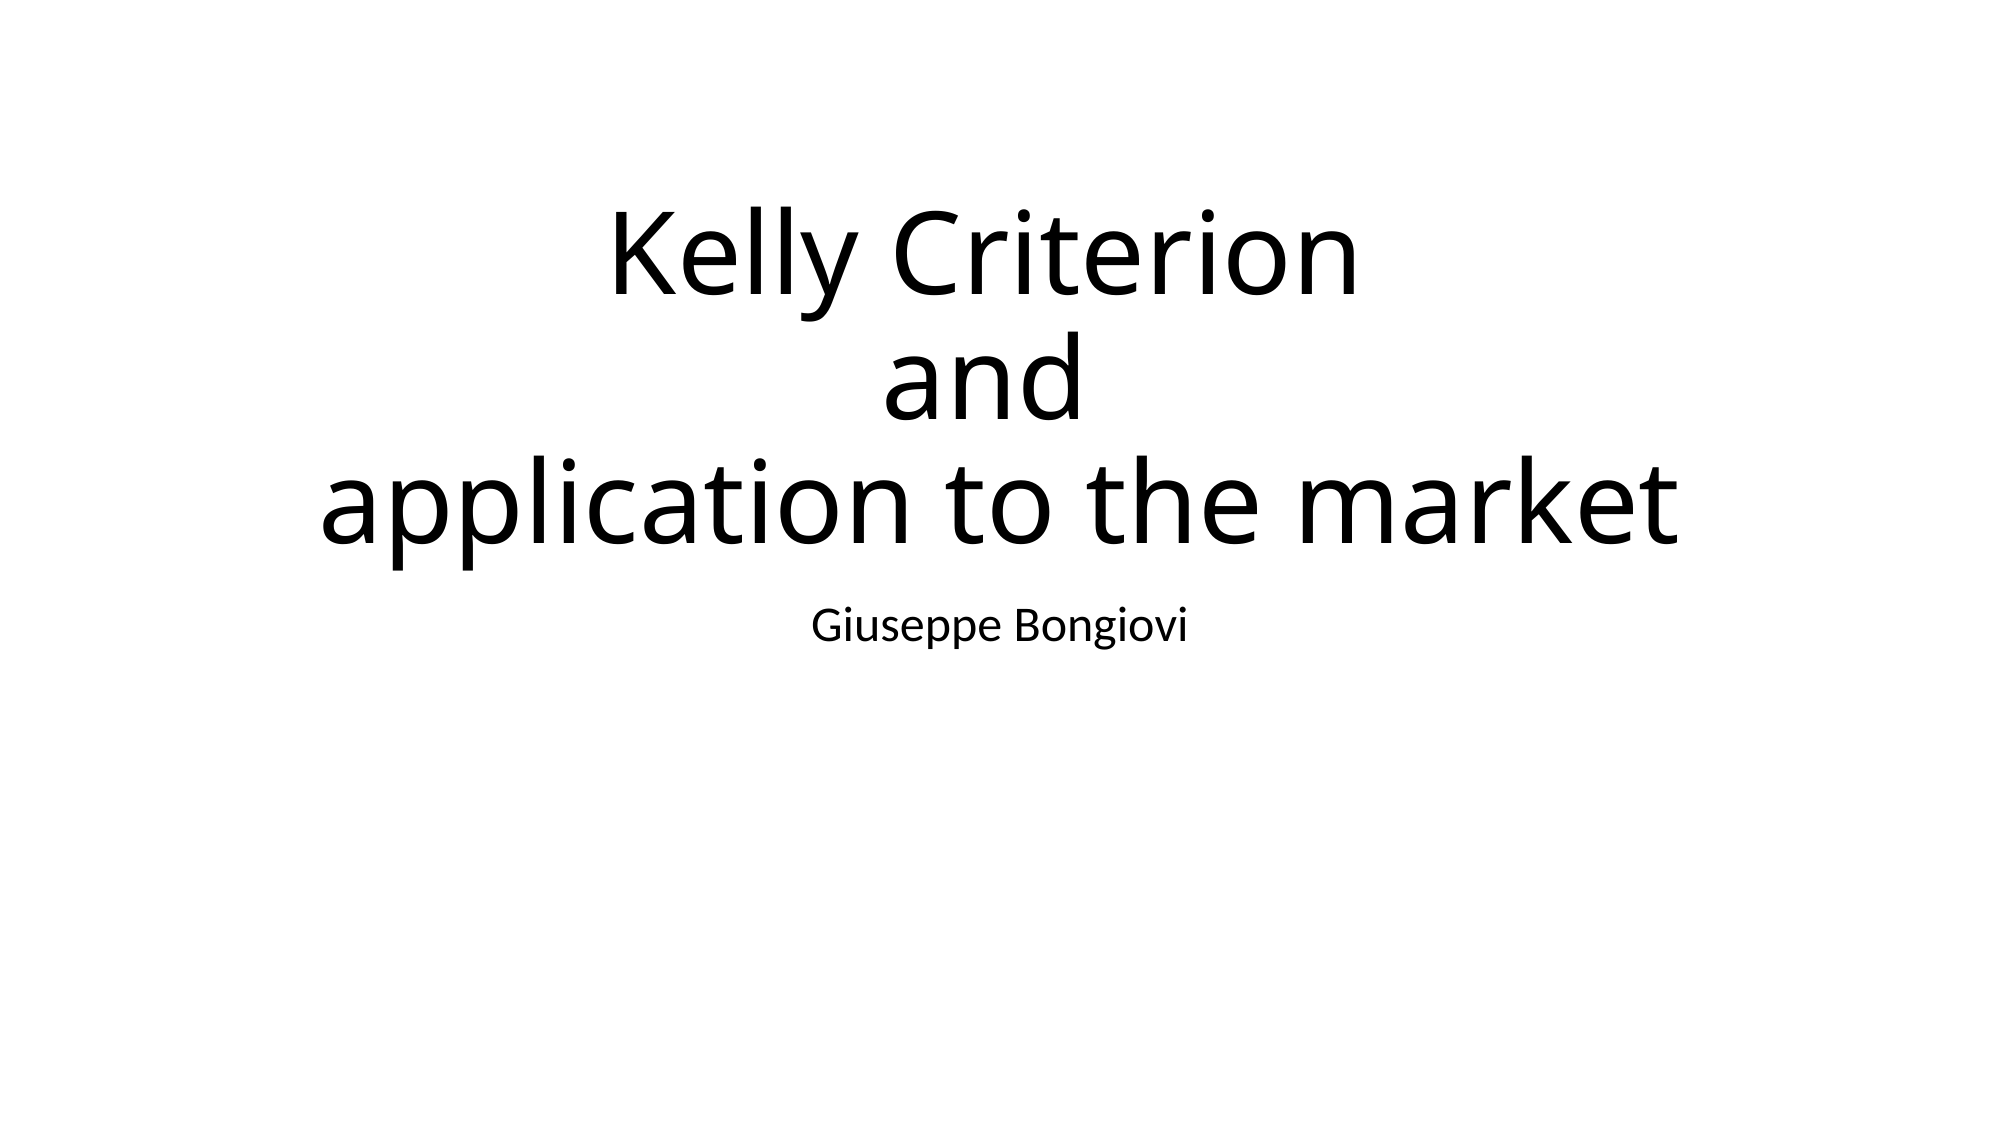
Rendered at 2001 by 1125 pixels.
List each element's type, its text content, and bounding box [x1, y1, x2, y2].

subtitle Giuseppe Bongiovi [249, 590, 1750, 863]
title Kelly Criterion and application to the market [249, 184, 1750, 576]
